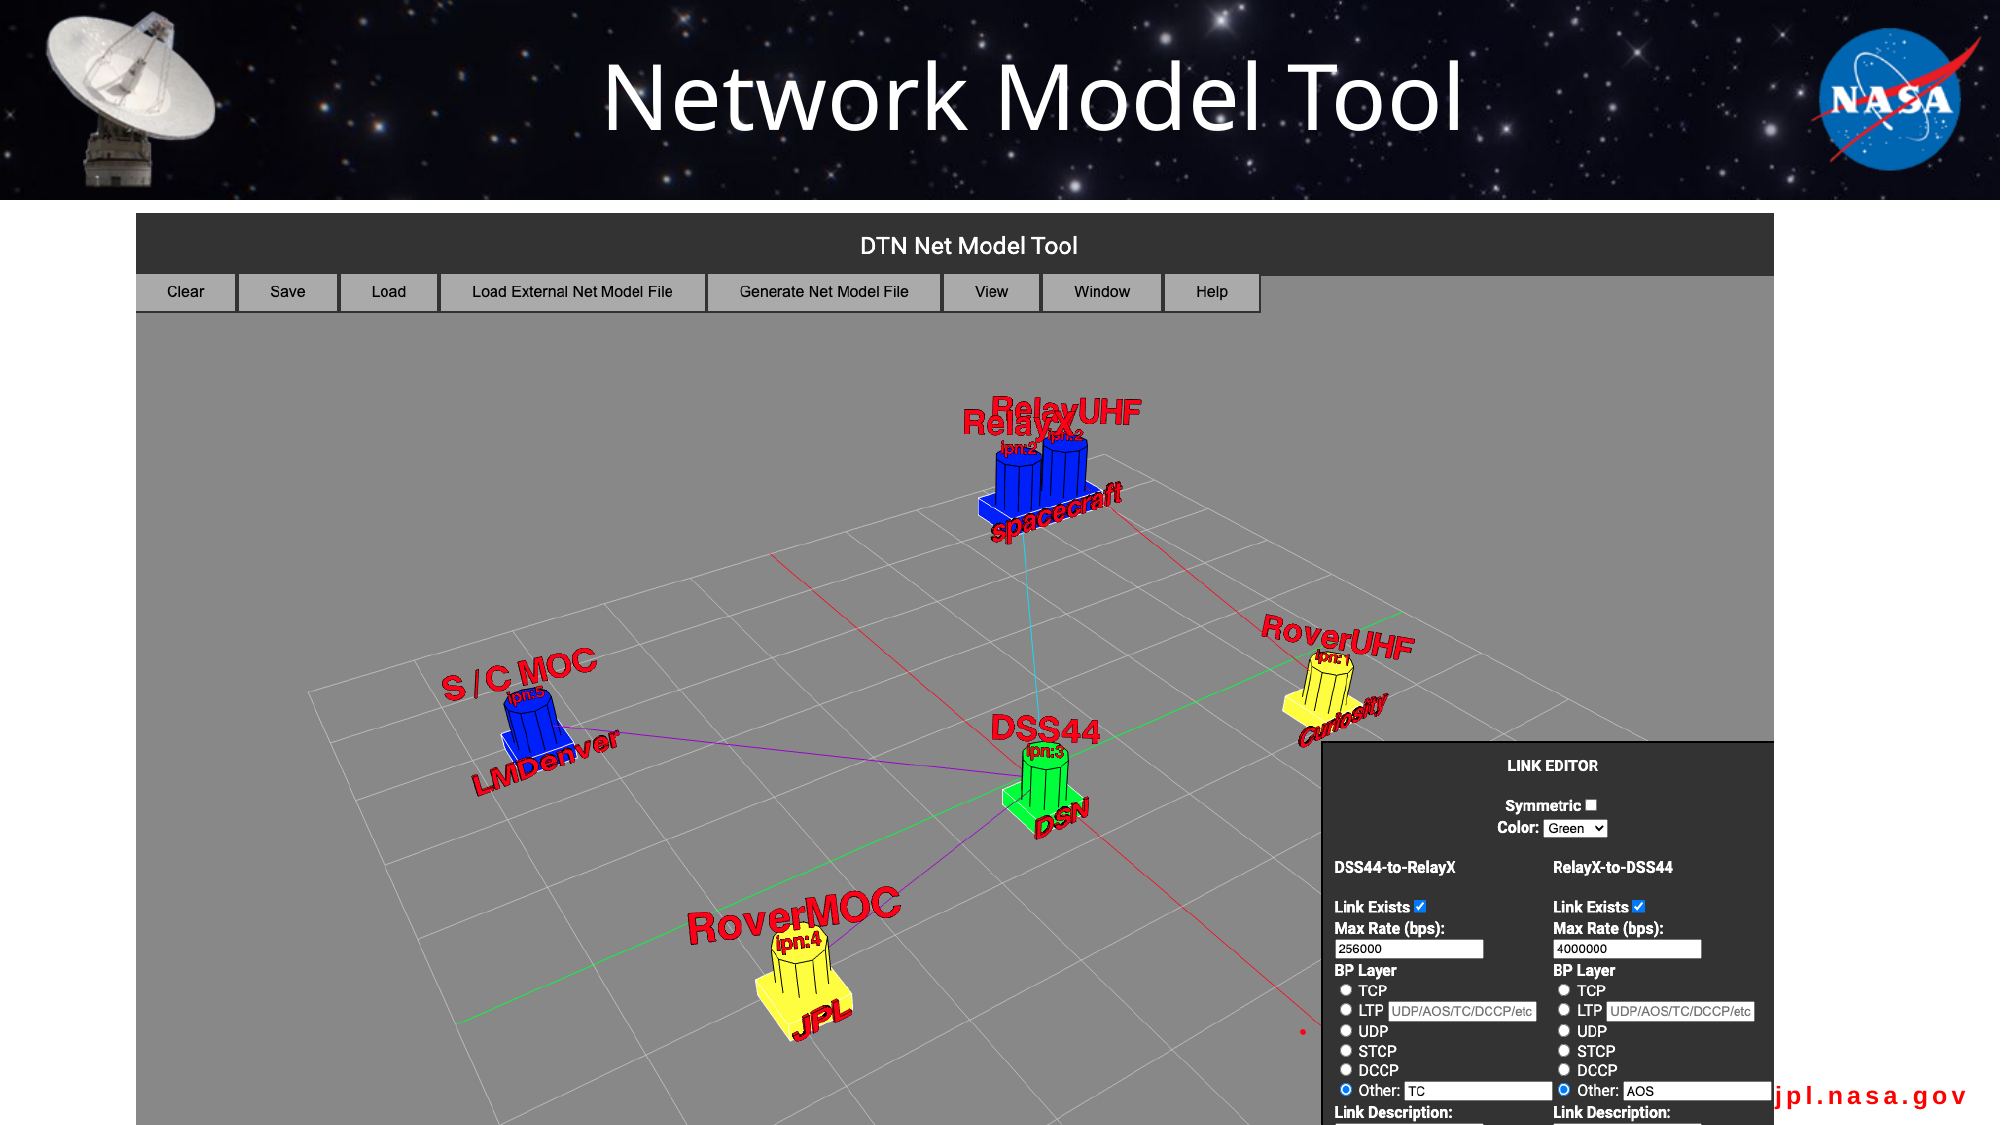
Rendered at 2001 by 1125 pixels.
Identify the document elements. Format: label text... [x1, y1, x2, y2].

picture [0, 0, 2000, 200]
picture [136, 213, 1774, 1125]
title Network Model Tool [270, 14, 1798, 188]
